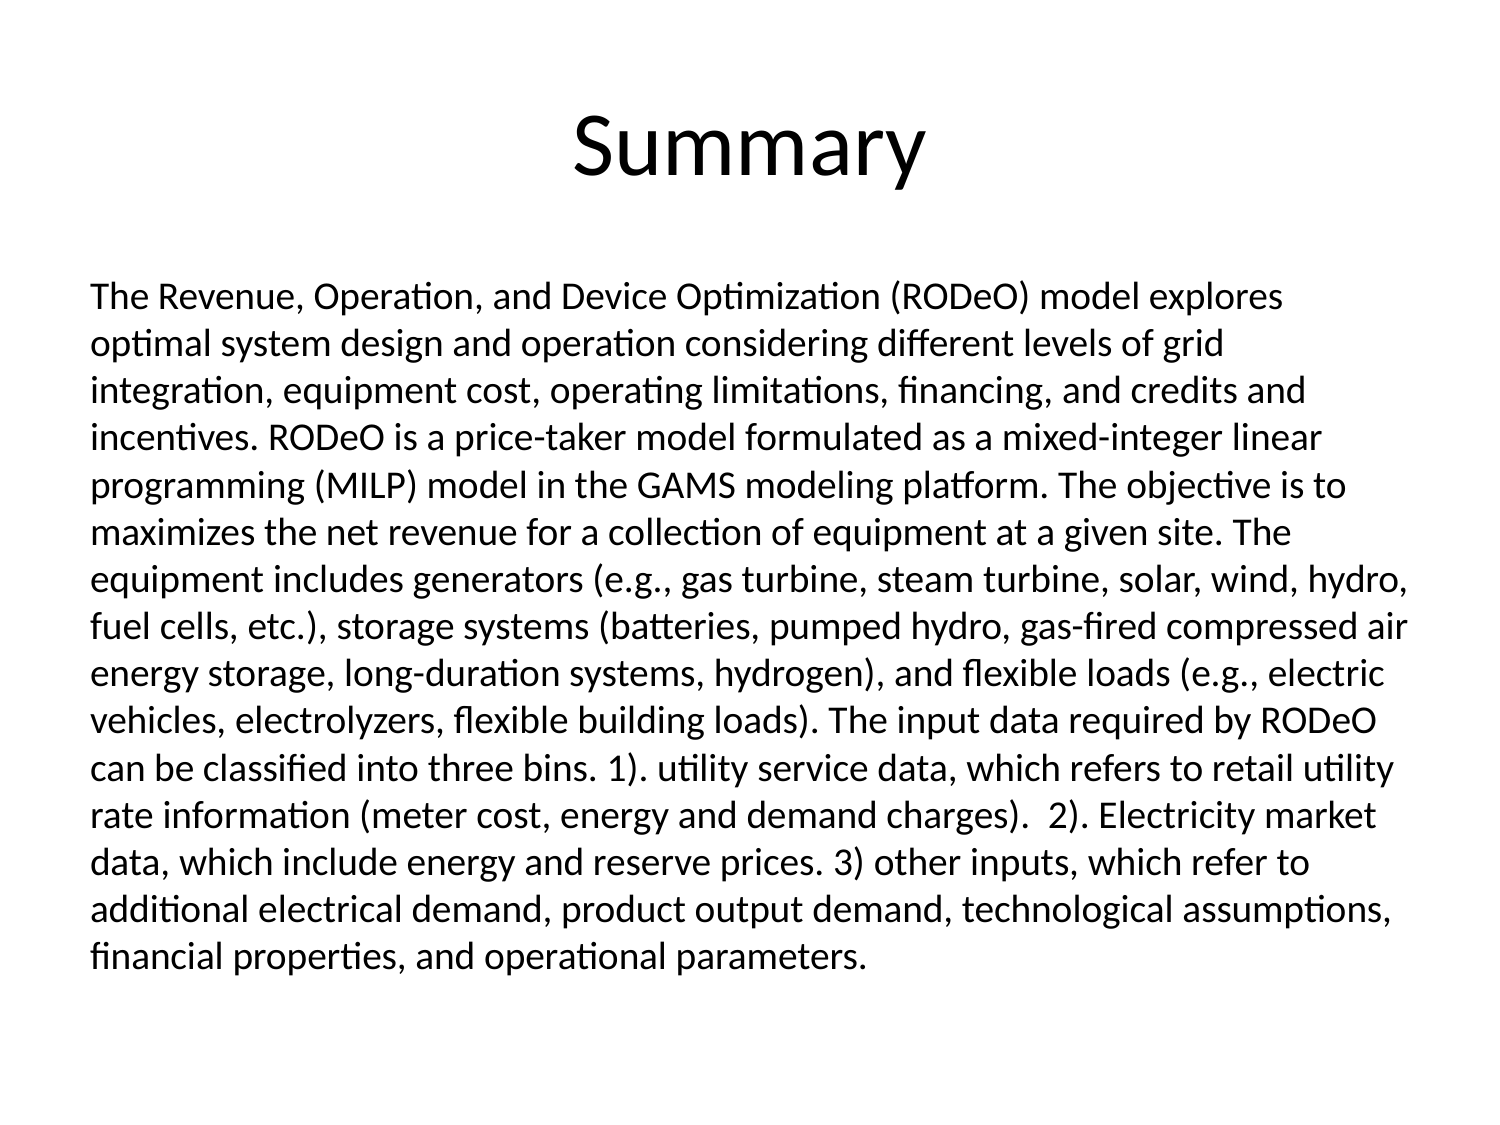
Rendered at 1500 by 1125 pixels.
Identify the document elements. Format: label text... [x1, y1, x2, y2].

title Summary [75, 45, 1425, 233]
list The Revenue, Operation, and Device Optimization (RODeO) model explores optimal system design and operation considering different levels of grid integration, equipment cost, operating limitations, financing, and credits and incentives. RODeO is a price-taker model formulated as a mixed-integer linear programming (MILP) model in the GAMS modeling platform. The objective is to maximizes the net revenue for a collection of equipment at a given site. The equipment includes generators (e.g., gas turbine, steam turbine, solar, wind, hydro, fuel cells, etc.), storage systems (batteries, pumped hydro, gas-fired compressed air energy storage, long-duration systems, hydrogen), and flexible loads (e.g., electric vehicles, electrolyzers, flexible building loads). The input data required by RODeO can be classified into three bins. 1). utility service data, which refers to retail utility rate information (meter cost, energy and demand charges). 2). Electricity market data, which include energy and reserve prices. 3) other inputs, which refer to additional electrical demand, product output demand, technological assumptions, financial properties, and operational parameters. [75, 262, 1425, 1005]
